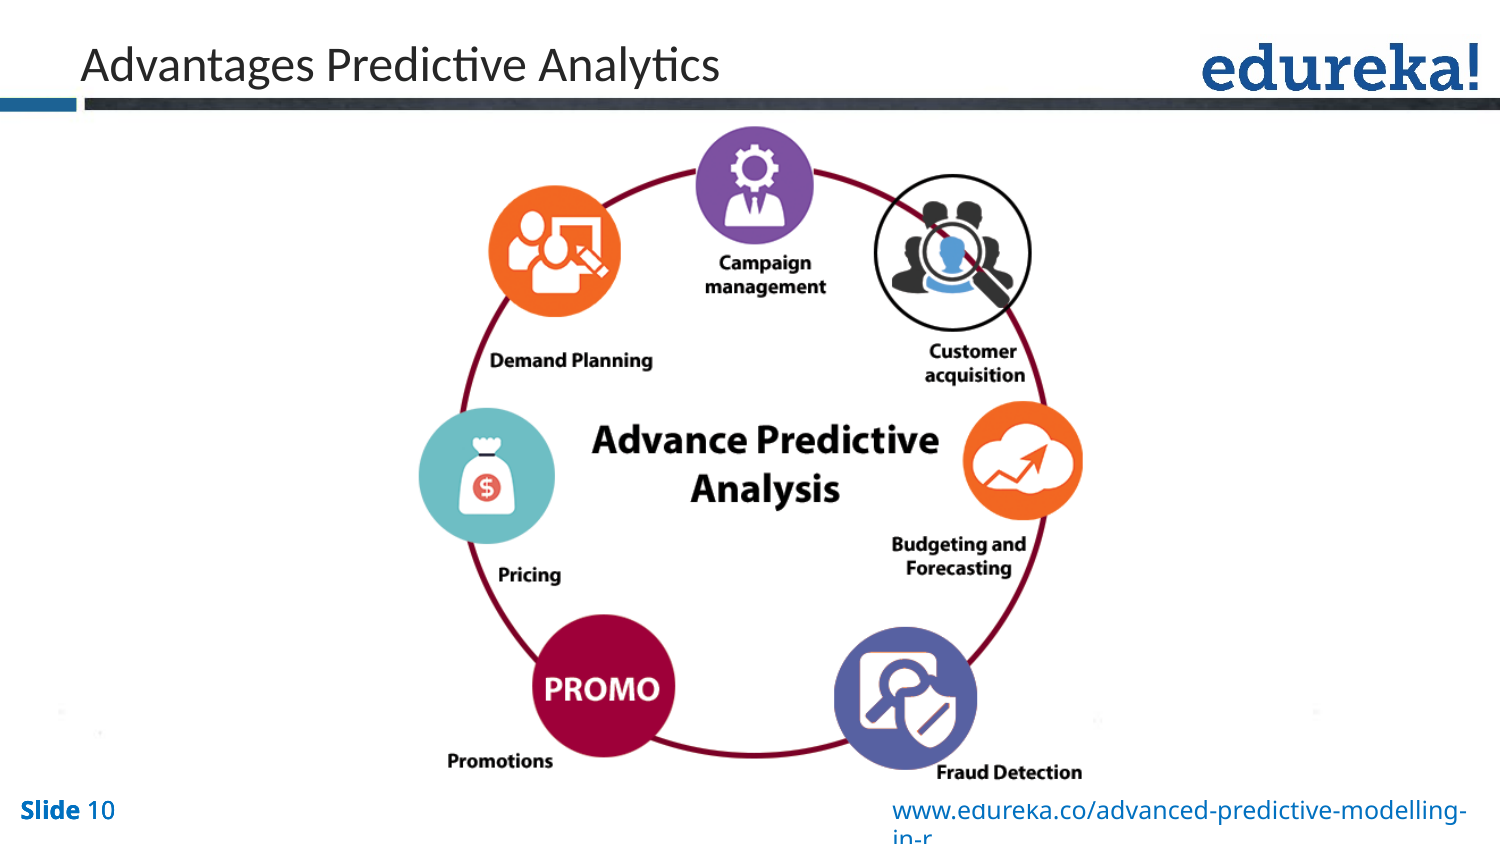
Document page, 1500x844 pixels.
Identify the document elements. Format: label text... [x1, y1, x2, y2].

picture [902, 836, 909, 844]
text_box Advantages Predictive Analytics [65, 23, 830, 105]
picture [0, 0, 1500, 844]
